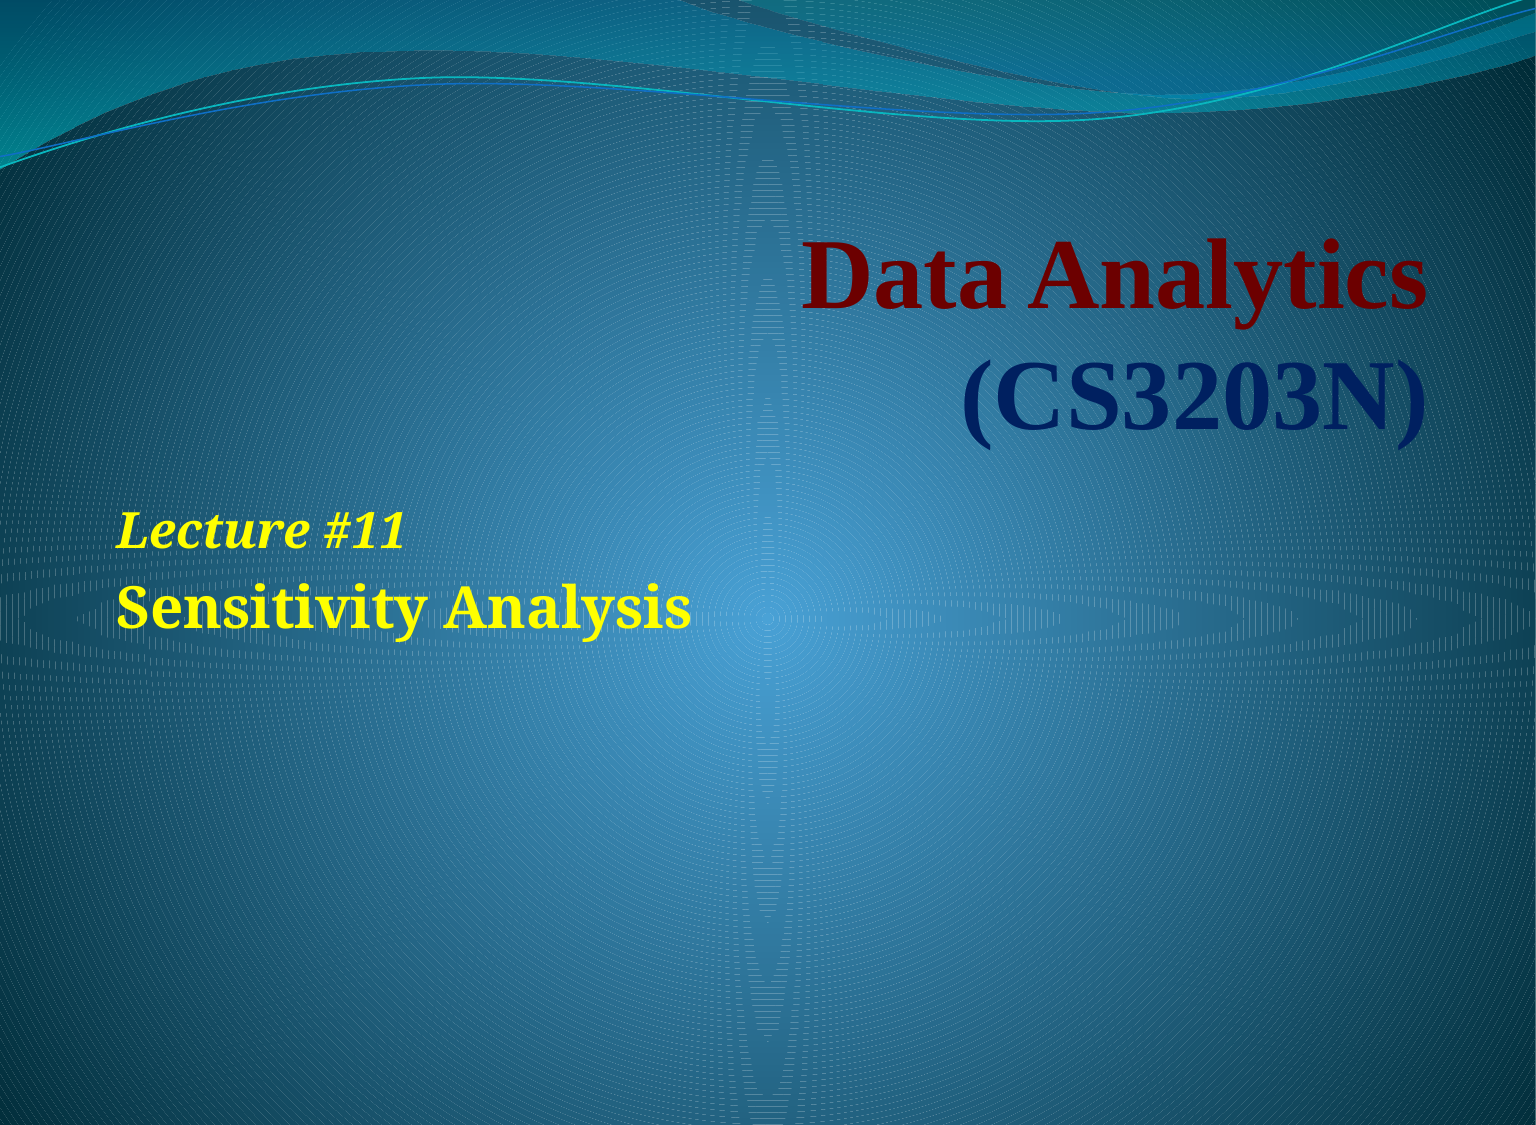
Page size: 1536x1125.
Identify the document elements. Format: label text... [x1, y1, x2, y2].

text_box Lecture #11 Sensitivity Analysis [116, 491, 1436, 779]
title Data Analytics (CS3203N) [126, 208, 1433, 450]
